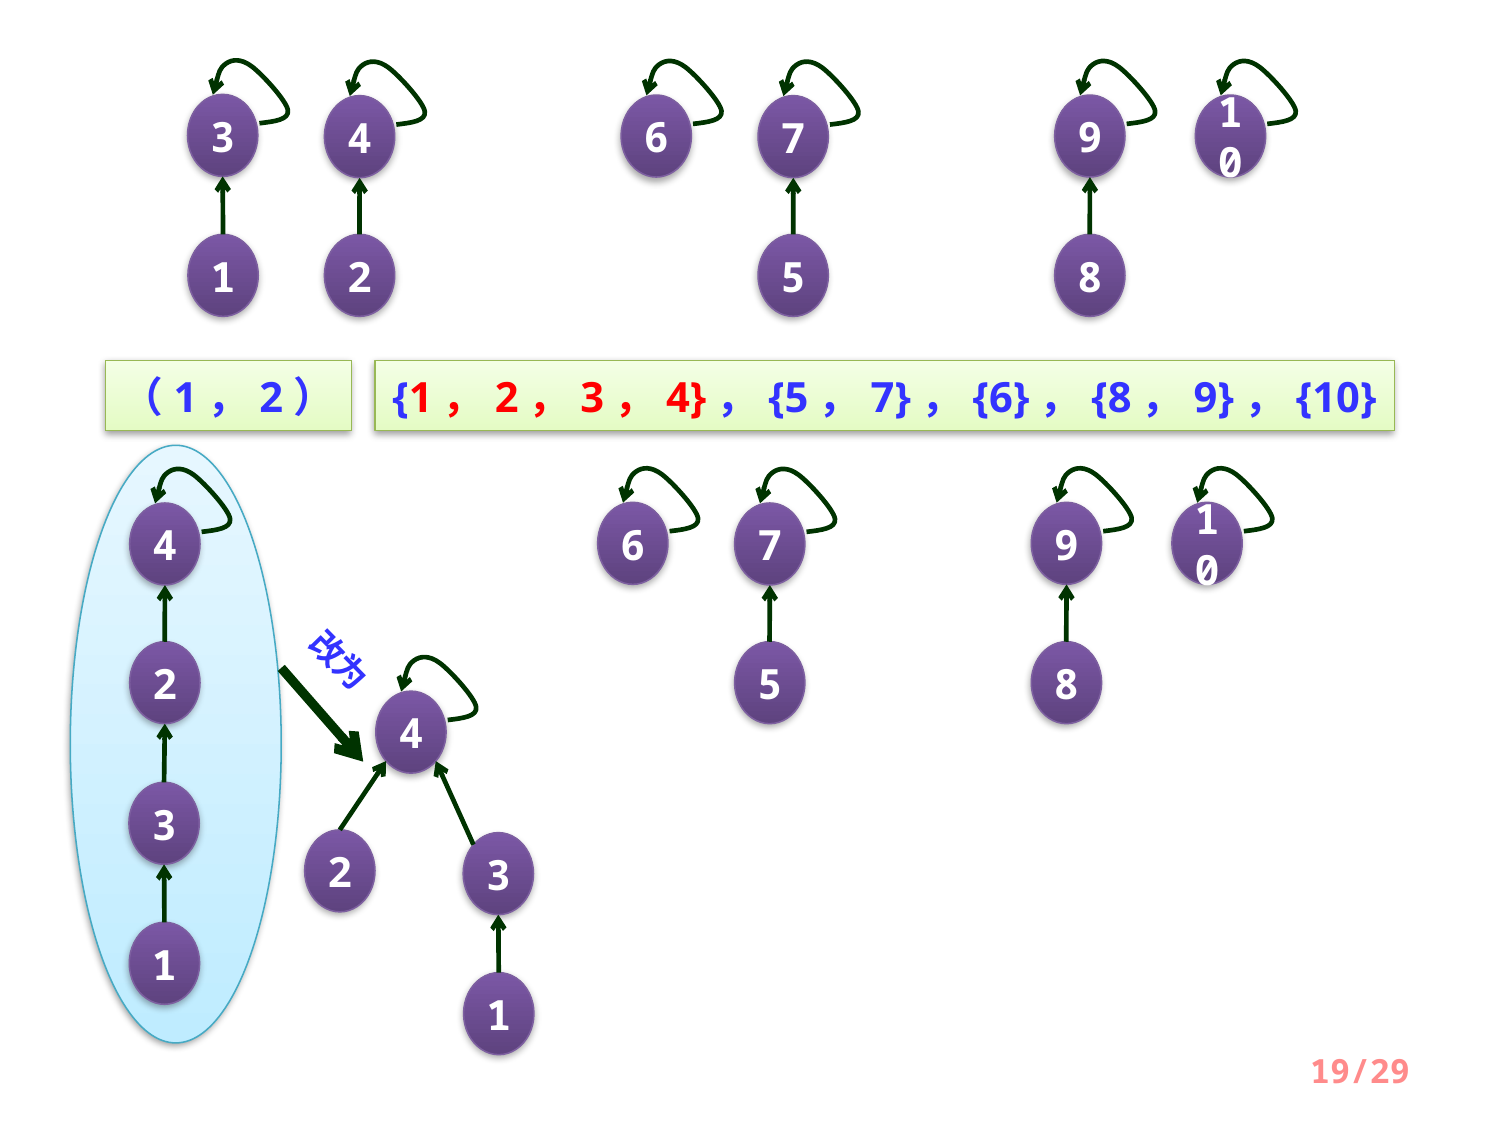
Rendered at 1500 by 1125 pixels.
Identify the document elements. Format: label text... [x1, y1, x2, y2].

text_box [324, 59, 427, 178]
text_box [128, 1012, 224, 1044]
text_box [620, 58, 724, 178]
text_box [1195, 58, 1298, 178]
text_box [69, 533, 100, 955]
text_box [757, 59, 860, 178]
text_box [304, 1012, 535, 1055]
text_box 1 [187, 233, 260, 318]
text_box 5 [757, 233, 830, 318]
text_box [105, 360, 1395, 1005]
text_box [187, 58, 290, 177]
text_box 8 [1053, 233, 1126, 318]
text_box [1054, 58, 1157, 178]
text_box 2 [323, 233, 396, 318]
slide_number 19/29 [1074, 1042, 1425, 1103]
